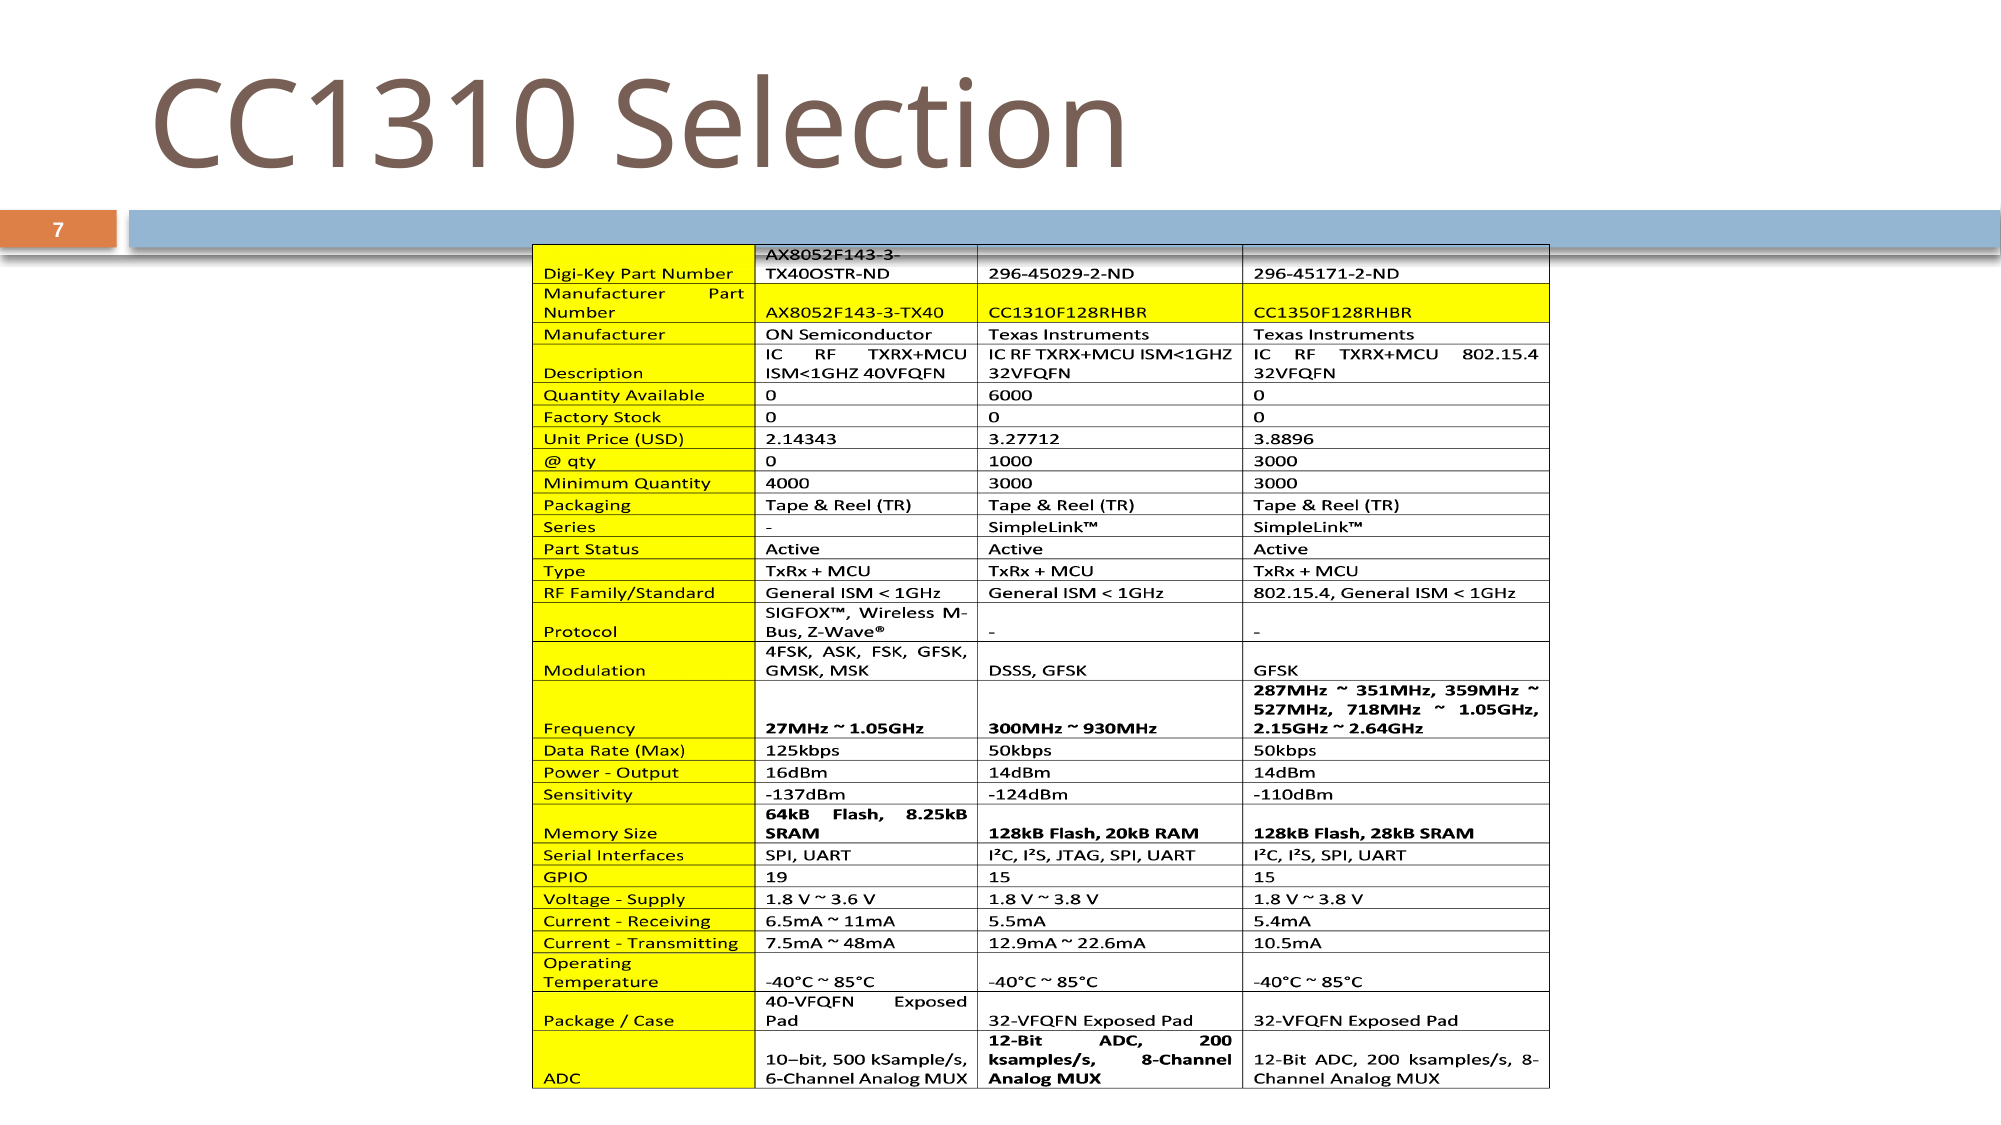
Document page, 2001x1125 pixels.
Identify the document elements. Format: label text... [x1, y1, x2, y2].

title CC1310 Selection [133, 37, 1918, 200]
slide_number 7 [0, 208, 117, 249]
picture [514, 244, 1568, 1125]
